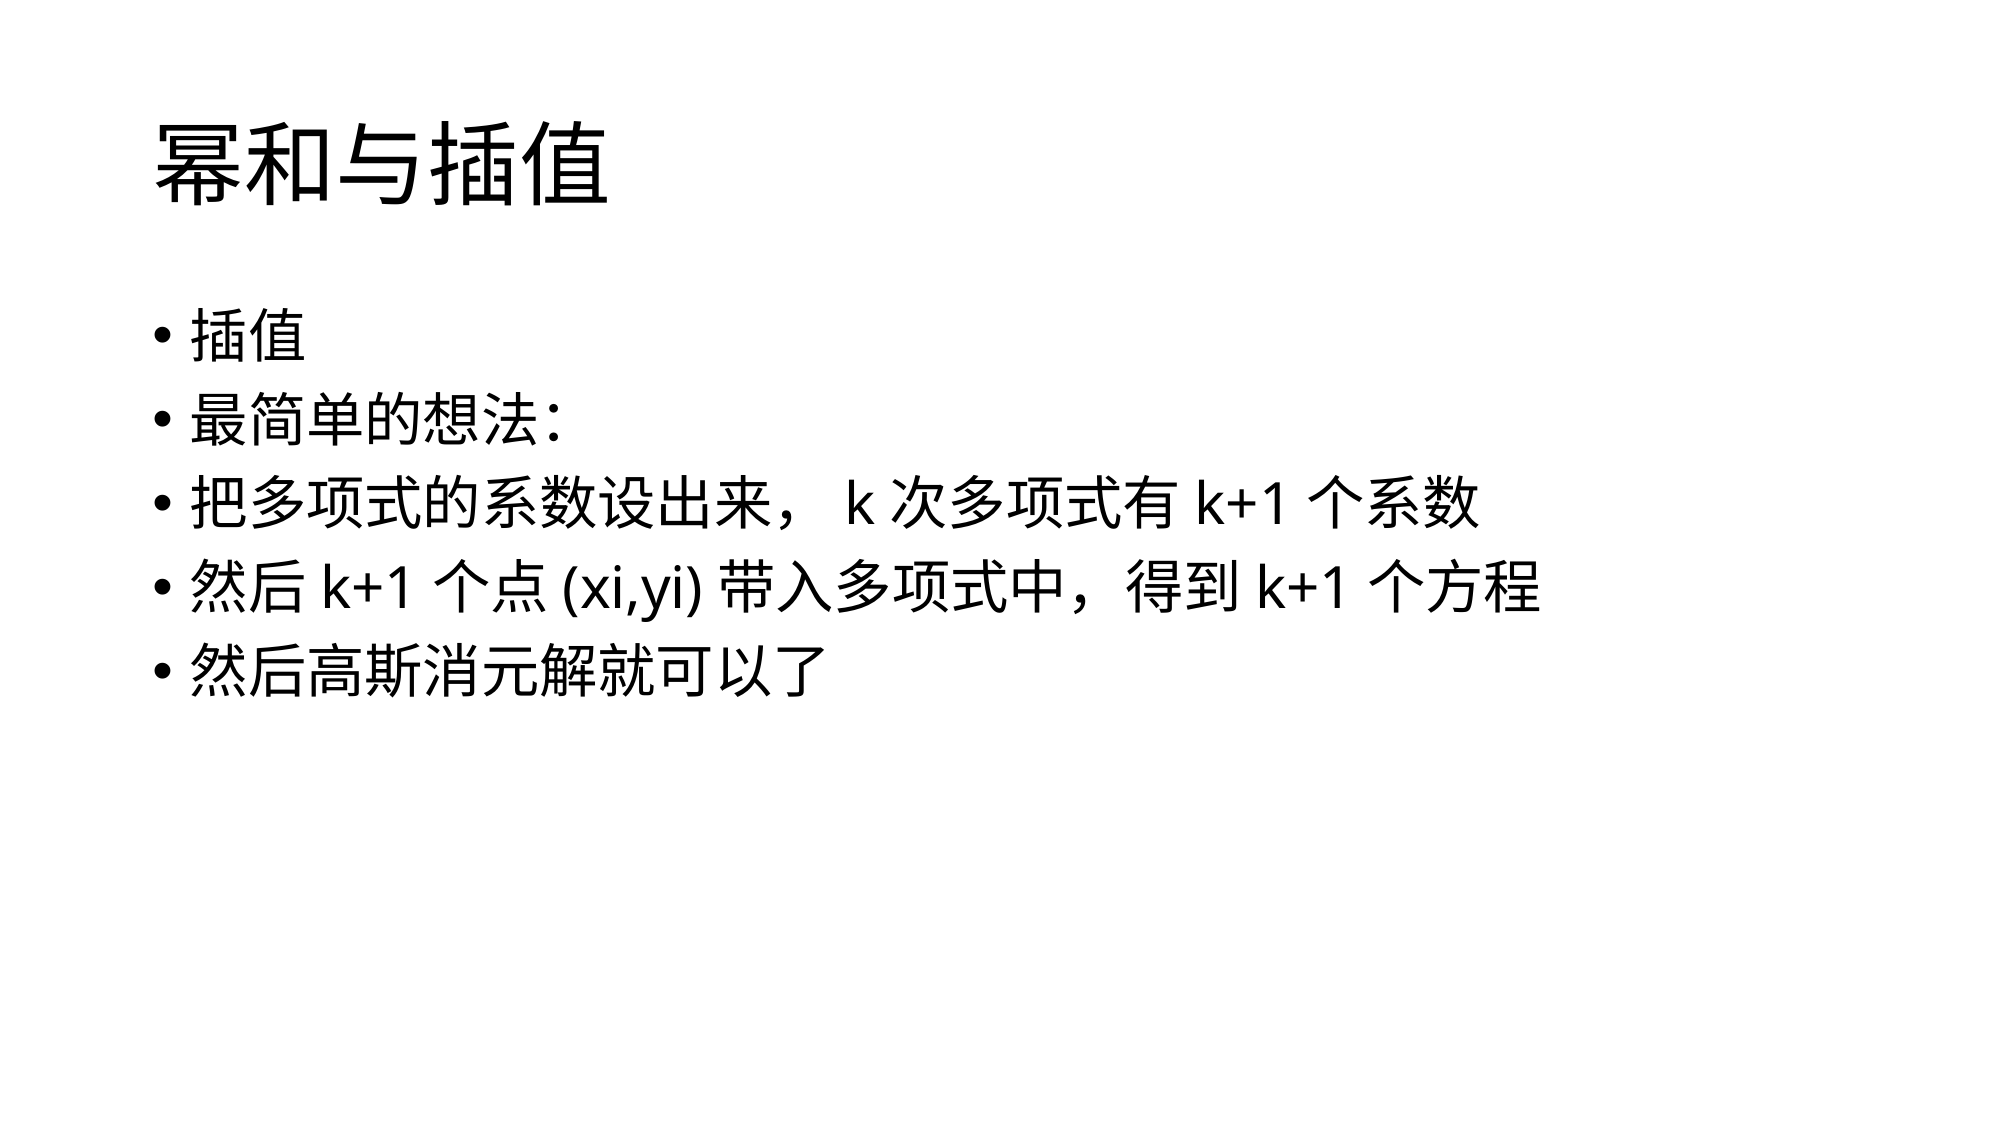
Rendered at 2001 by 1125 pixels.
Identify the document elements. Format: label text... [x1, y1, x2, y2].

list 插值 最简单的想法： 把多项式的系数设出来，k次多项式有k+1个系数 然后k+1个点(xi,yi)带入多项式中，得到k+1个方程 然后高斯消元解就可以了 [137, 299, 1863, 1014]
title 幂和与插值 [137, 59, 1863, 278]
